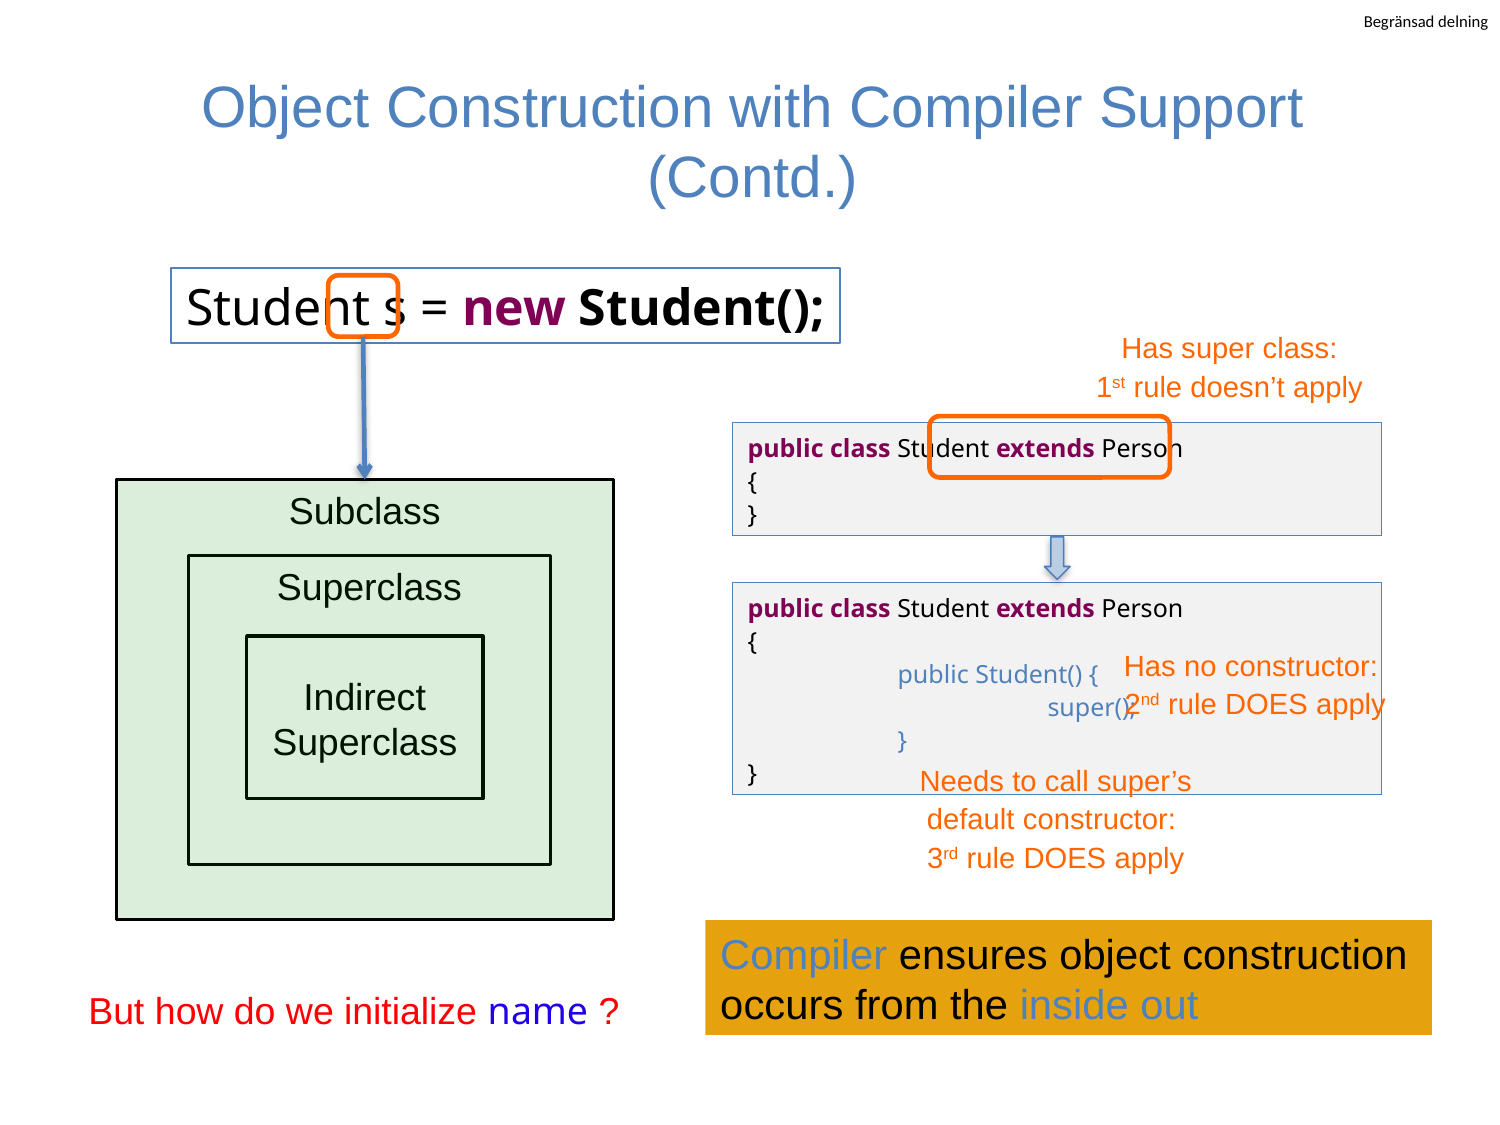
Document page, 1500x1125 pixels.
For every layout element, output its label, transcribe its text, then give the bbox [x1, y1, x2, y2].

text_box [114, 477, 615, 922]
text_box Has super class: 1st rule doesn’t apply [1044, 318, 1415, 411]
text_box Has no constructor: 2nd rule DOES apply [1070, 636, 1441, 728]
text_box public class Student extends Person { public Student() { super(); } } [732, 582, 1382, 795]
text_box public class Student extends Person { } [732, 422, 1382, 536]
text_box Needs to call super’s default constructor: 3rd rule DOES apply [870, 751, 1242, 882]
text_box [362, 336, 366, 480]
text_box Compiler ensures object construction occurs from the inside out [705, 920, 1432, 1035]
text_box [927, 414, 1172, 480]
text_box But how do we initialize name ? [73, 979, 635, 1040]
text_box [1043, 535, 1071, 580]
text_box [326, 273, 401, 339]
text_box Student s = new Student(); [171, 268, 841, 343]
title Object Construction with Compiler Support (Contd.) [73, 45, 1432, 233]
